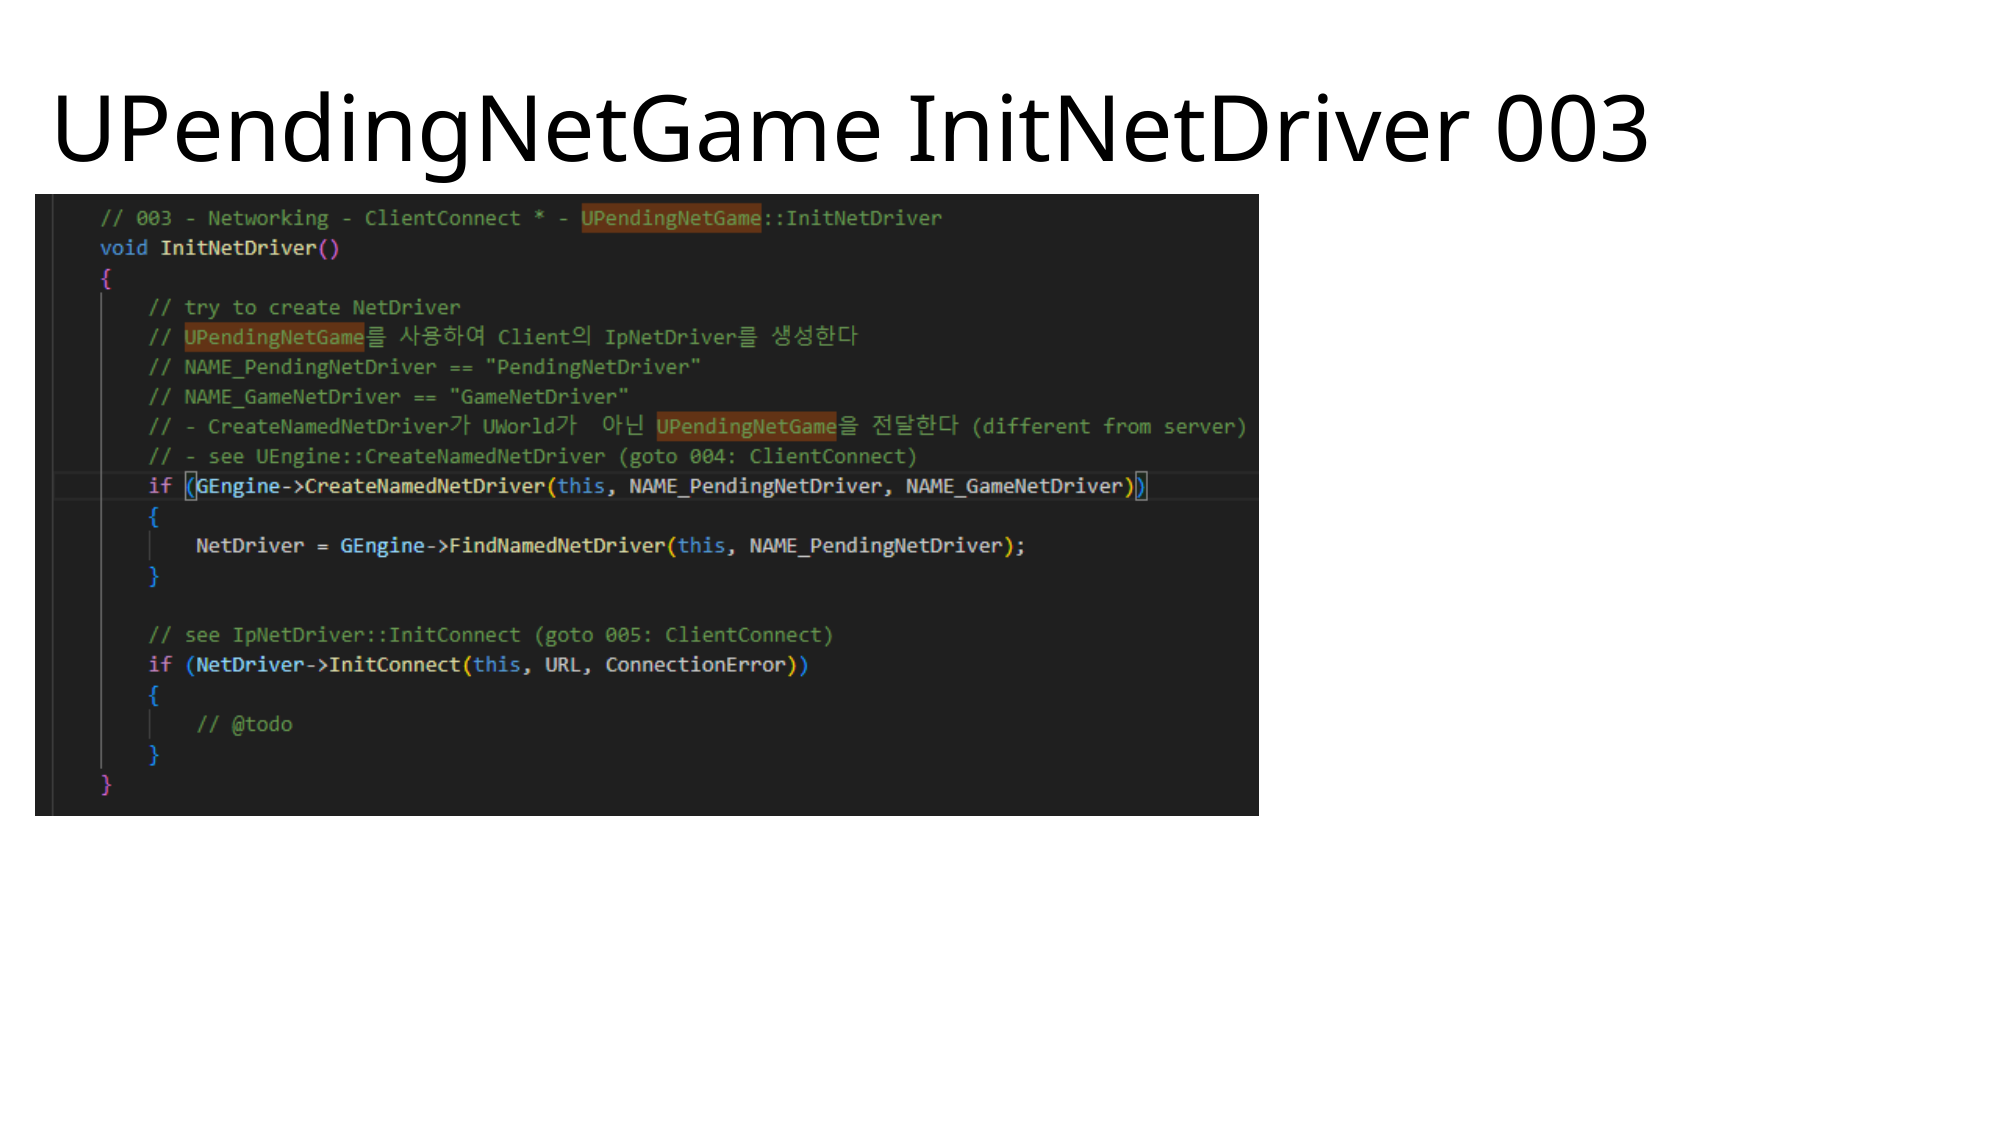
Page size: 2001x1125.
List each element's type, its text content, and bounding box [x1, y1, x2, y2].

picture [34, 194, 1259, 816]
text_box UPendingNetGame InitNetDriver 003 [34, 67, 1760, 195]
